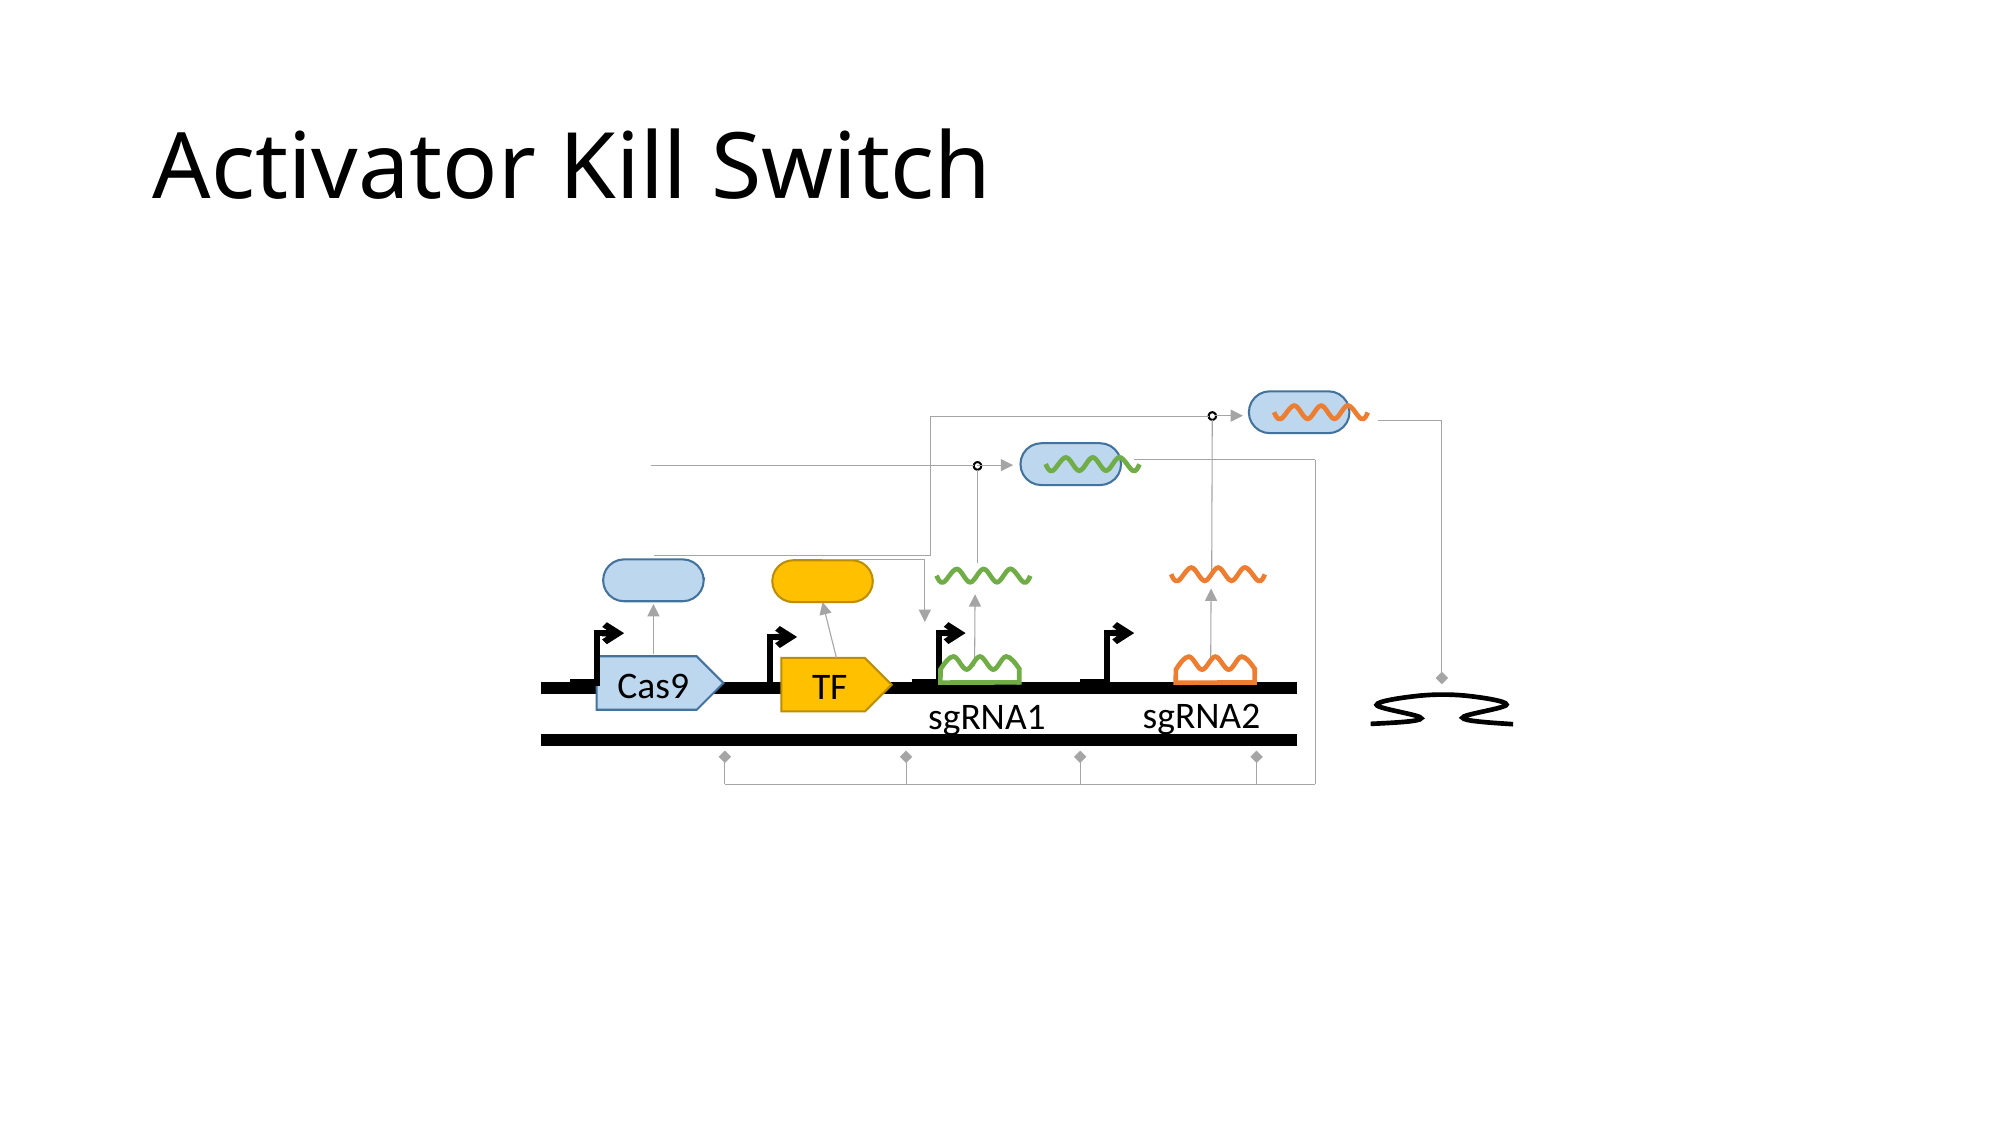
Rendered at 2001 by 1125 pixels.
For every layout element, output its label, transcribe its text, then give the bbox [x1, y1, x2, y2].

text_box [1247, 390, 1351, 435]
text_box sgRNA1 [913, 684, 1061, 745]
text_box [940, 656, 1020, 685]
text_box [771, 559, 842, 604]
text_box [1272, 403, 1370, 421]
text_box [1378, 420, 1442, 678]
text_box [1080, 633, 1135, 683]
text_box [602, 558, 706, 603]
text_box Cas9 [595, 655, 725, 711]
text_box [842, 556, 905, 643]
text_box [1207, 411, 1218, 421]
text_box [541, 734, 1297, 746]
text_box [743, 636, 798, 687]
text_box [1175, 656, 1256, 685]
text_box [715, 682, 780, 694]
text_box [1169, 565, 1267, 583]
text_box [885, 682, 913, 694]
text_box [541, 682, 595, 694]
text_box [911, 633, 966, 683]
text_box [935, 567, 1032, 584]
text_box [570, 633, 625, 683]
text_box [1370, 694, 1514, 725]
text_box [1022, 682, 1127, 694]
title Activator Kill Switch [137, 59, 1863, 278]
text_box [653, 416, 1209, 556]
text_box TF [780, 656, 894, 713]
text_box sgRNA2 [1127, 683, 1276, 744]
text_box [1257, 682, 1297, 694]
